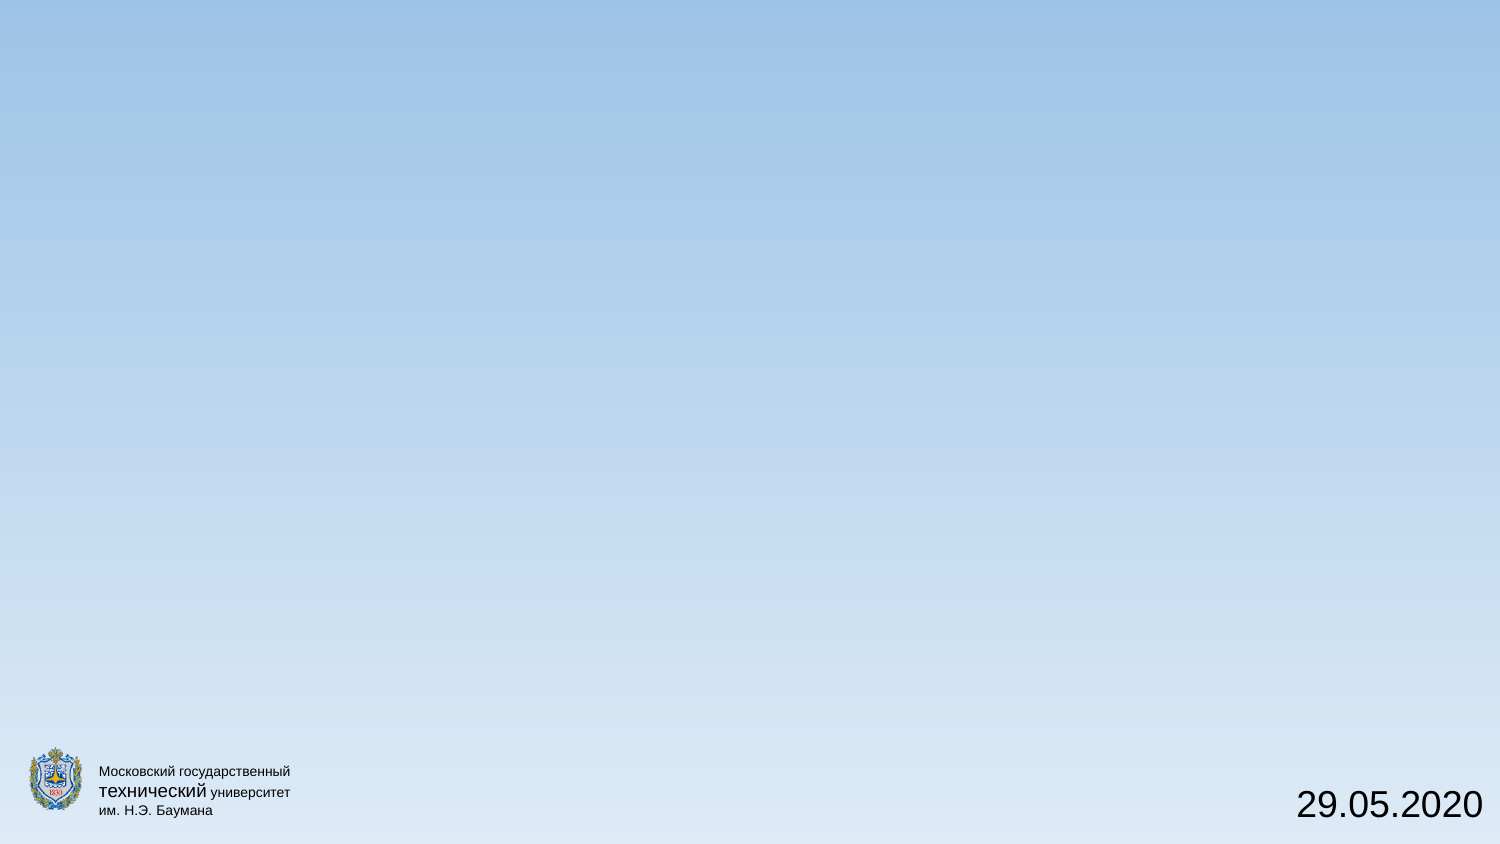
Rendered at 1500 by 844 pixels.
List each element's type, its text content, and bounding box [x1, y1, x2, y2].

picture [29, 747, 82, 810]
text_box 29.05.2020 [1281, 772, 1500, 832]
